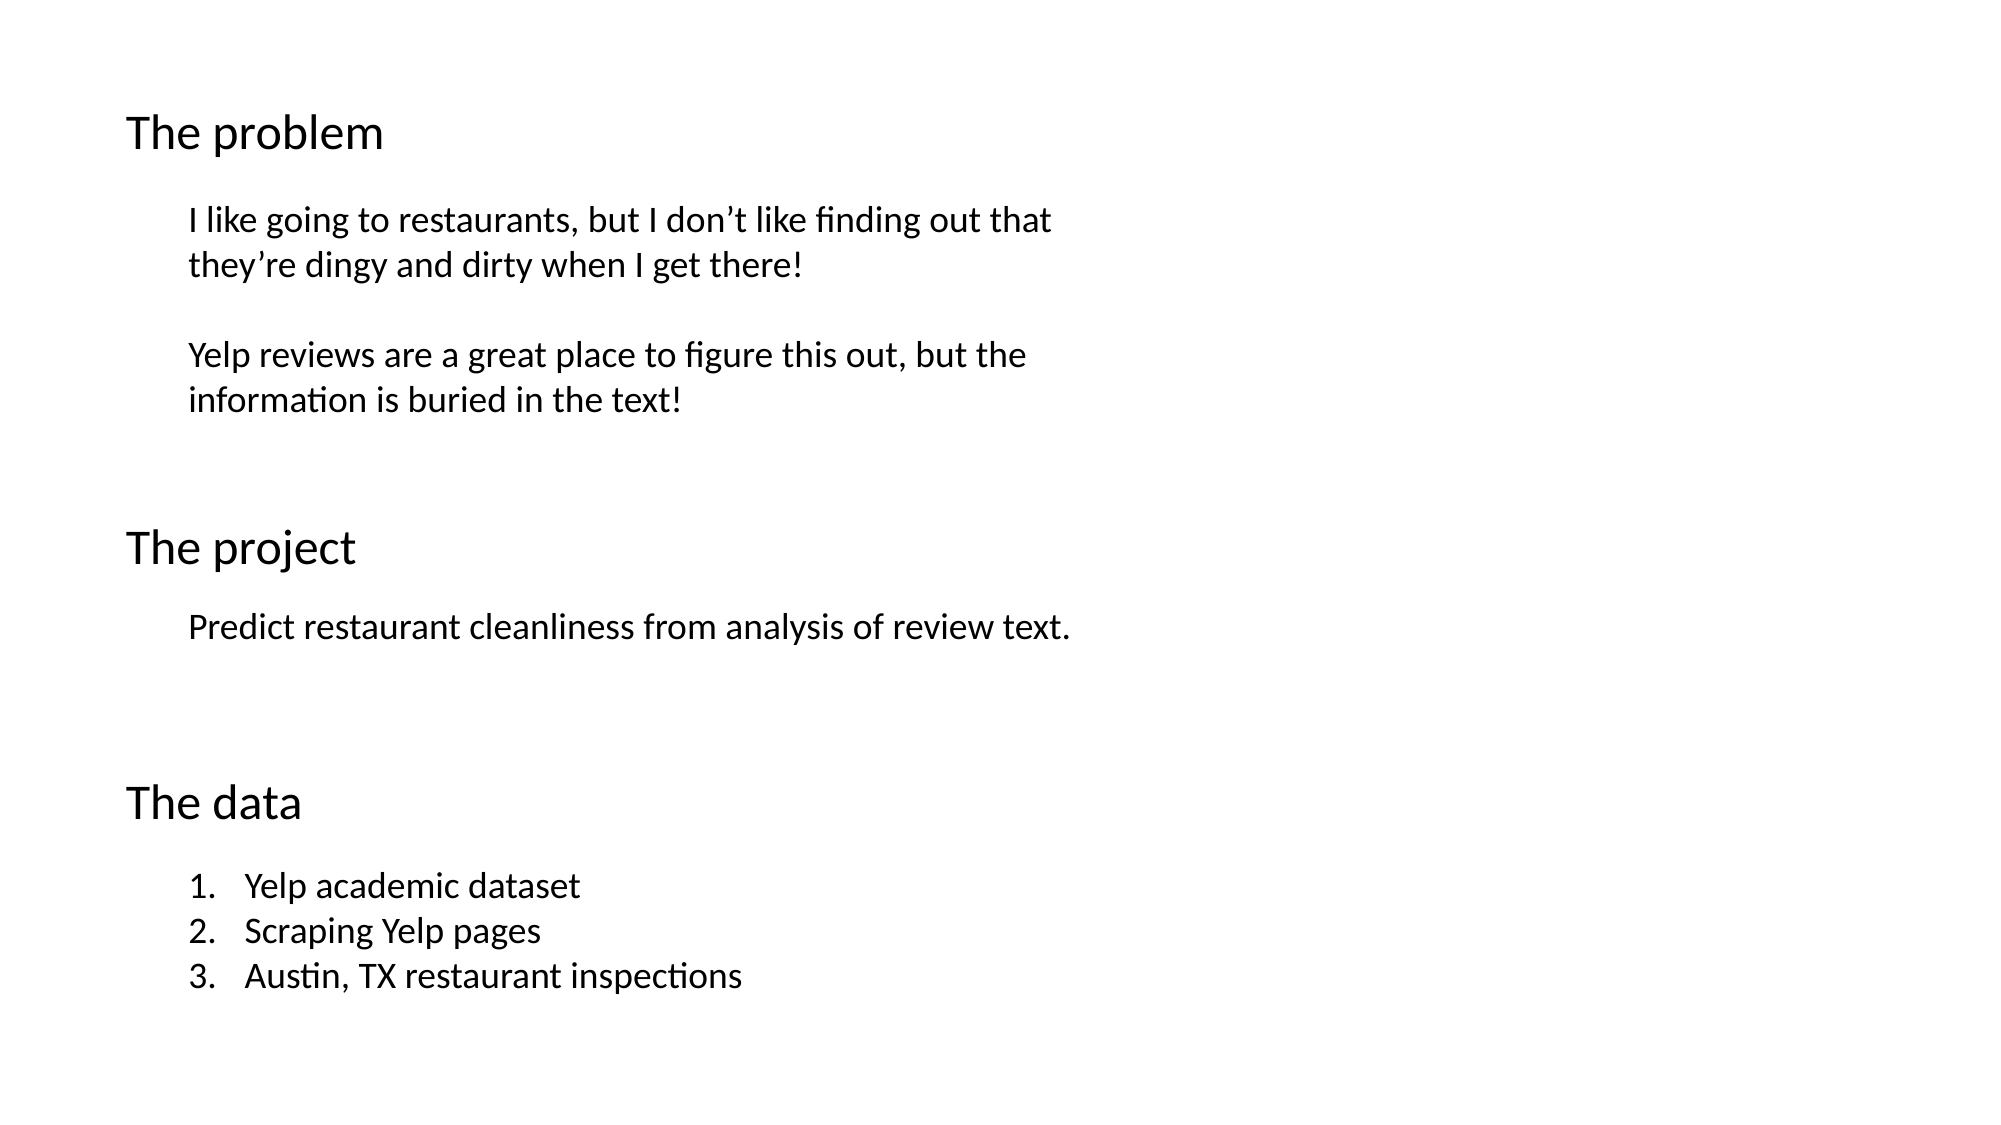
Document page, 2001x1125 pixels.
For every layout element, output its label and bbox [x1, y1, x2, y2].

text_box [111, 506, 1207, 656]
text_box [111, 92, 1118, 430]
text_box [111, 762, 1207, 1005]
